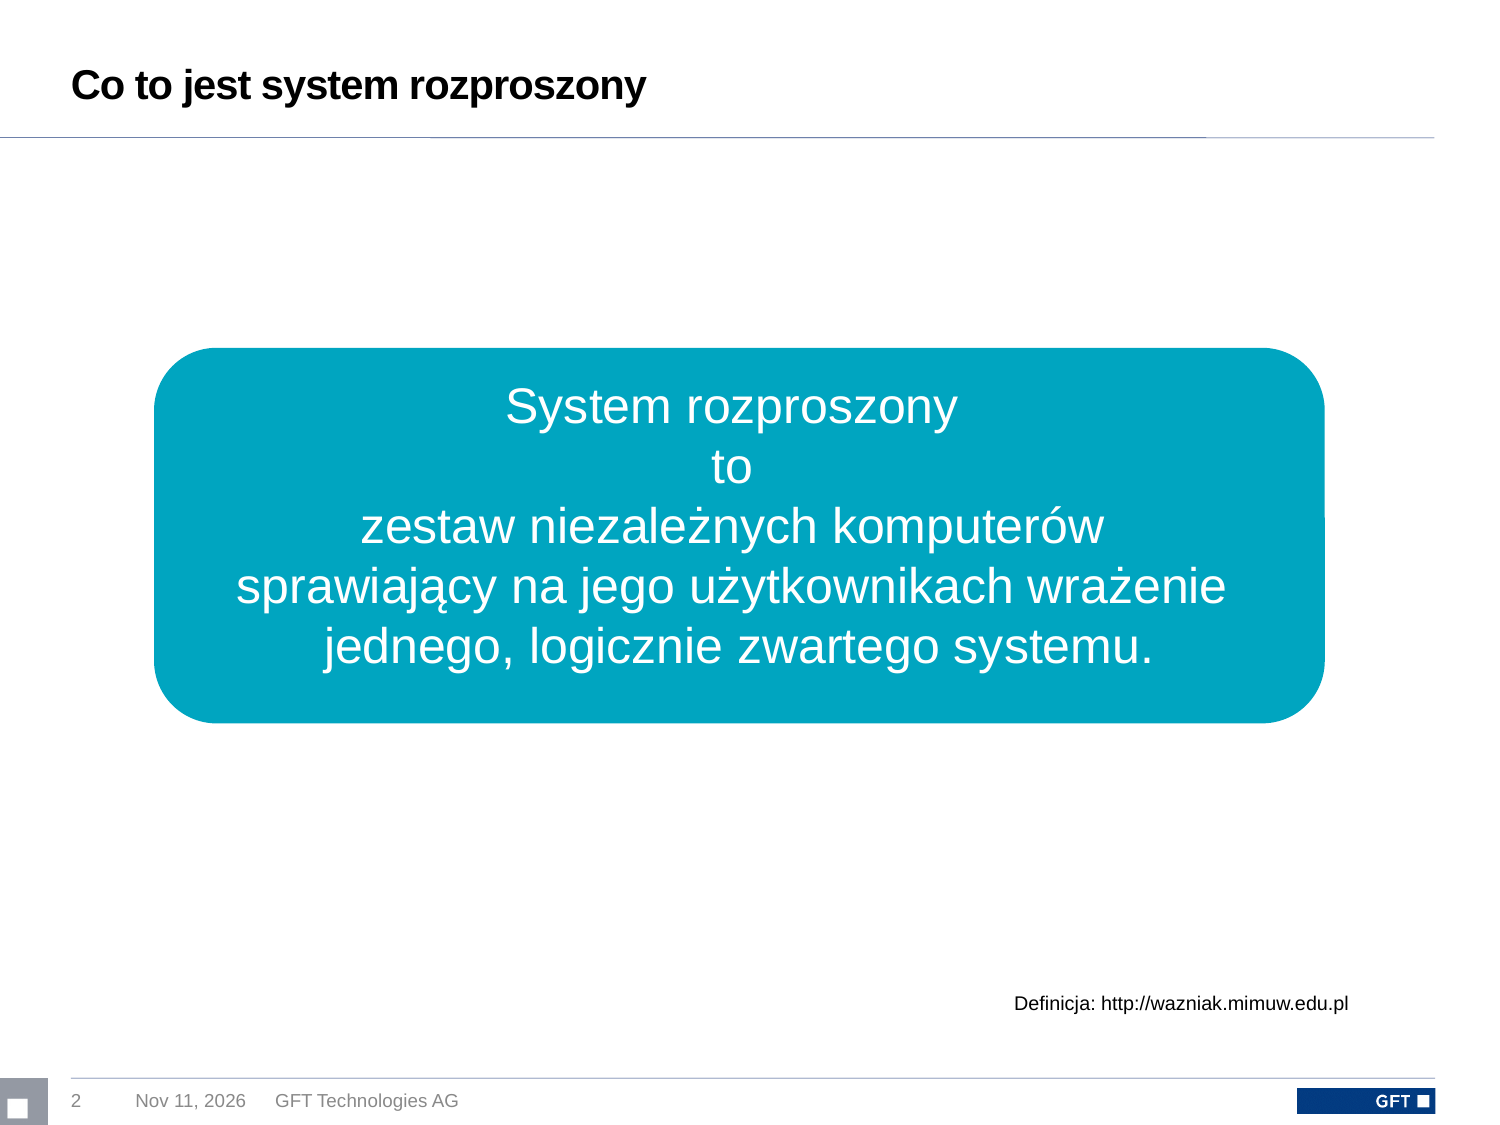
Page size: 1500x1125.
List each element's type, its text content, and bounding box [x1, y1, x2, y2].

slide_number 2 [70, 1089, 130, 1113]
title Co to jest system rozproszony [70, 66, 1447, 120]
text_box Definicja: http://wazniak.mimuw.edu.pl [1014, 990, 1350, 1014]
footer GFT Technologies AG [275, 1089, 991, 1113]
slide_number 23-Feb-17 [135, 1089, 266, 1113]
text_box System rozproszony to zestaw niezależnych komputerów sprawiający na jego użytkownikach wrażenie jednego, logicznie zwartego systemu. [154, 347, 1325, 724]
picture [1297, 1088, 1436, 1114]
